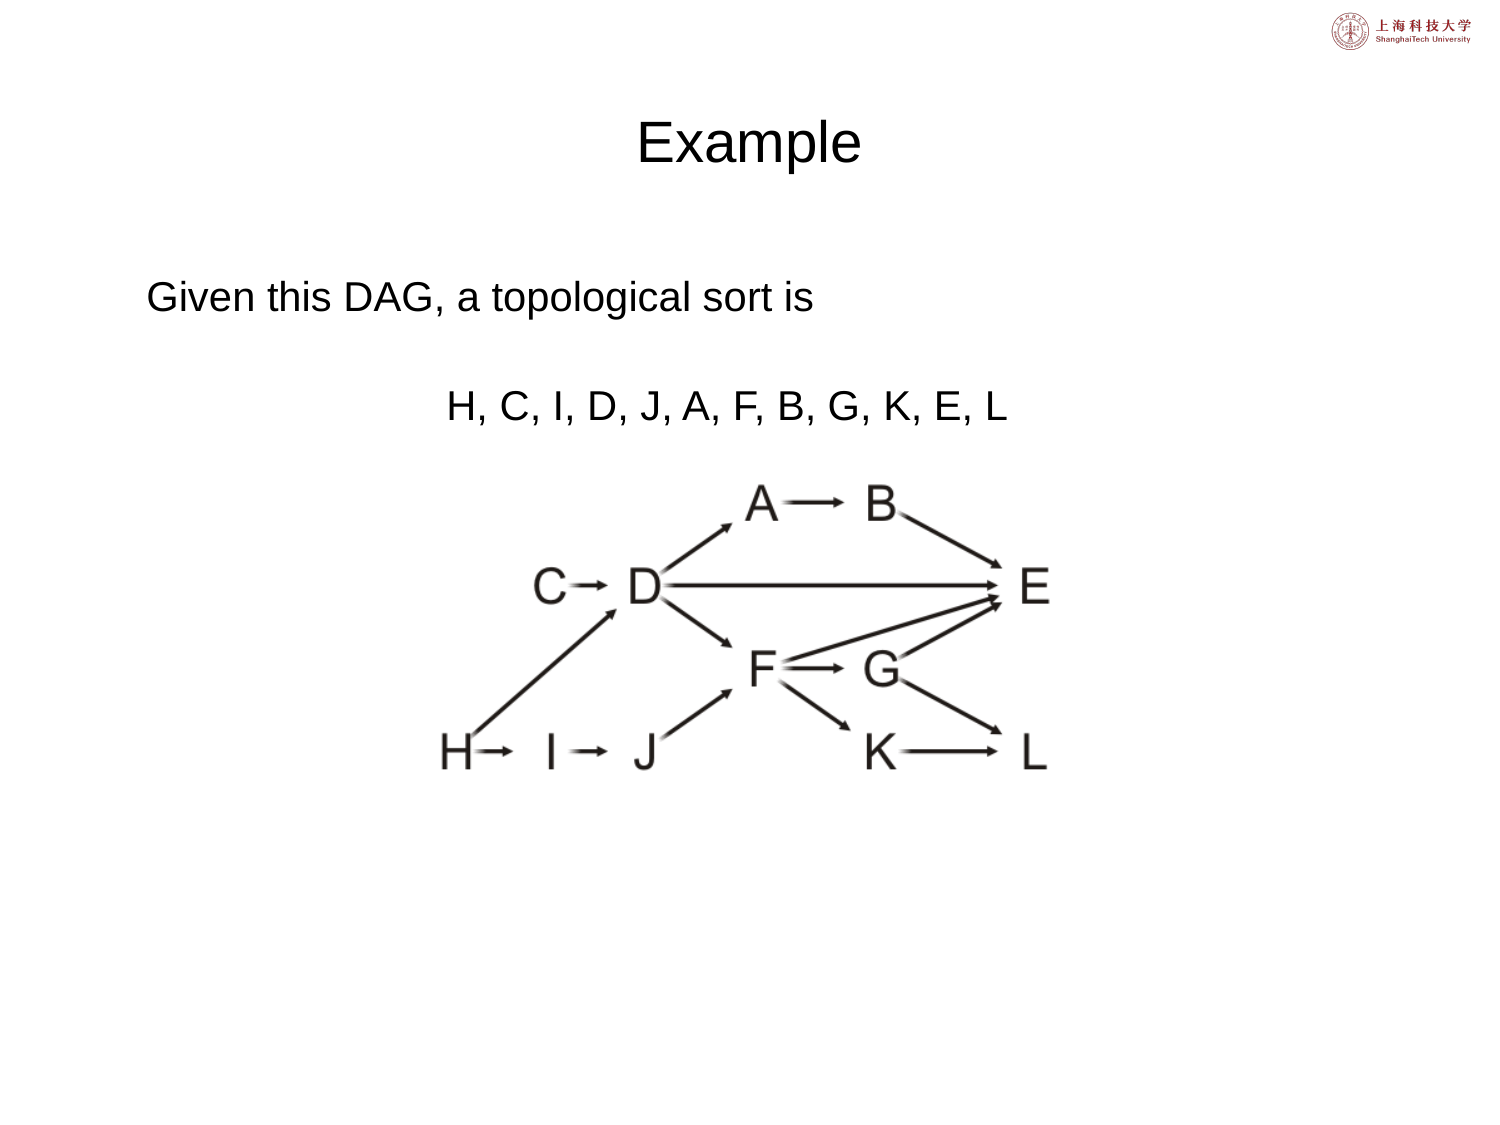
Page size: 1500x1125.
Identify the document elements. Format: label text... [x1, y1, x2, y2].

title Example [74, 44, 1426, 233]
picture [418, 467, 1081, 787]
list Given this DAG, a topological sort is H, C, I, D, J, A, F, B, G, K, E, L [74, 262, 1426, 1006]
picture [1327, 0, 1478, 109]
